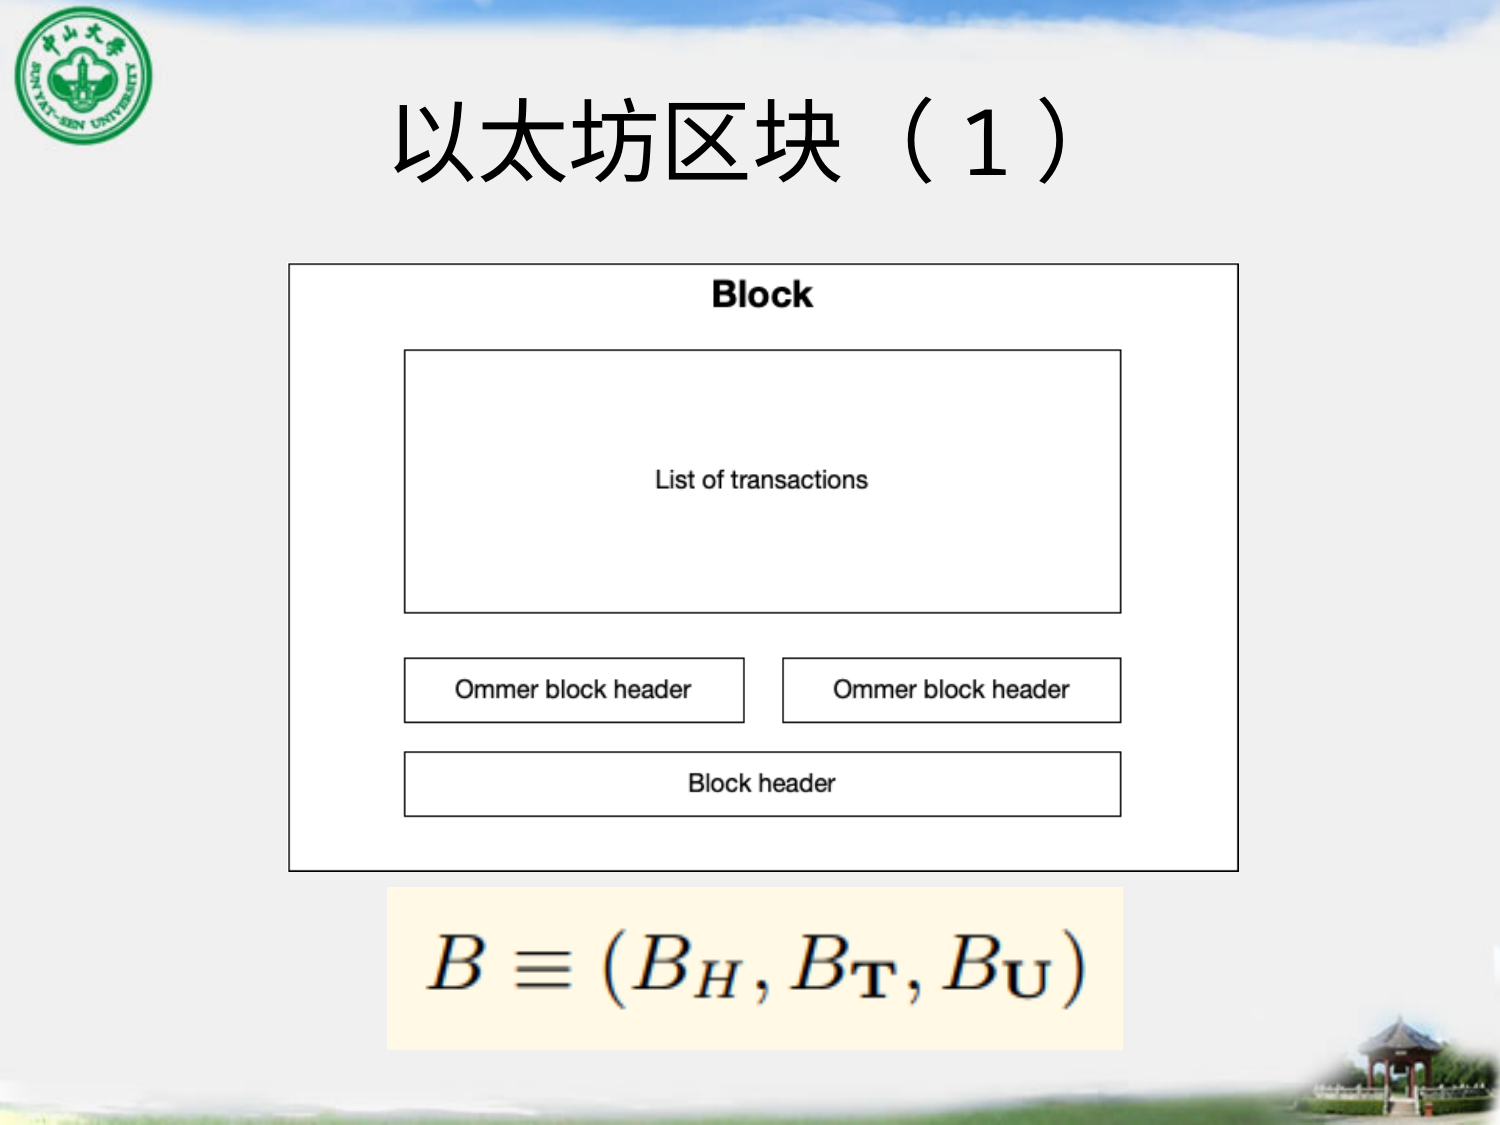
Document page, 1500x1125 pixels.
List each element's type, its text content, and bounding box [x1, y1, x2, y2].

title 以太坊区块（1） [75, 45, 1438, 233]
picture [0, 0, 1500, 1125]
